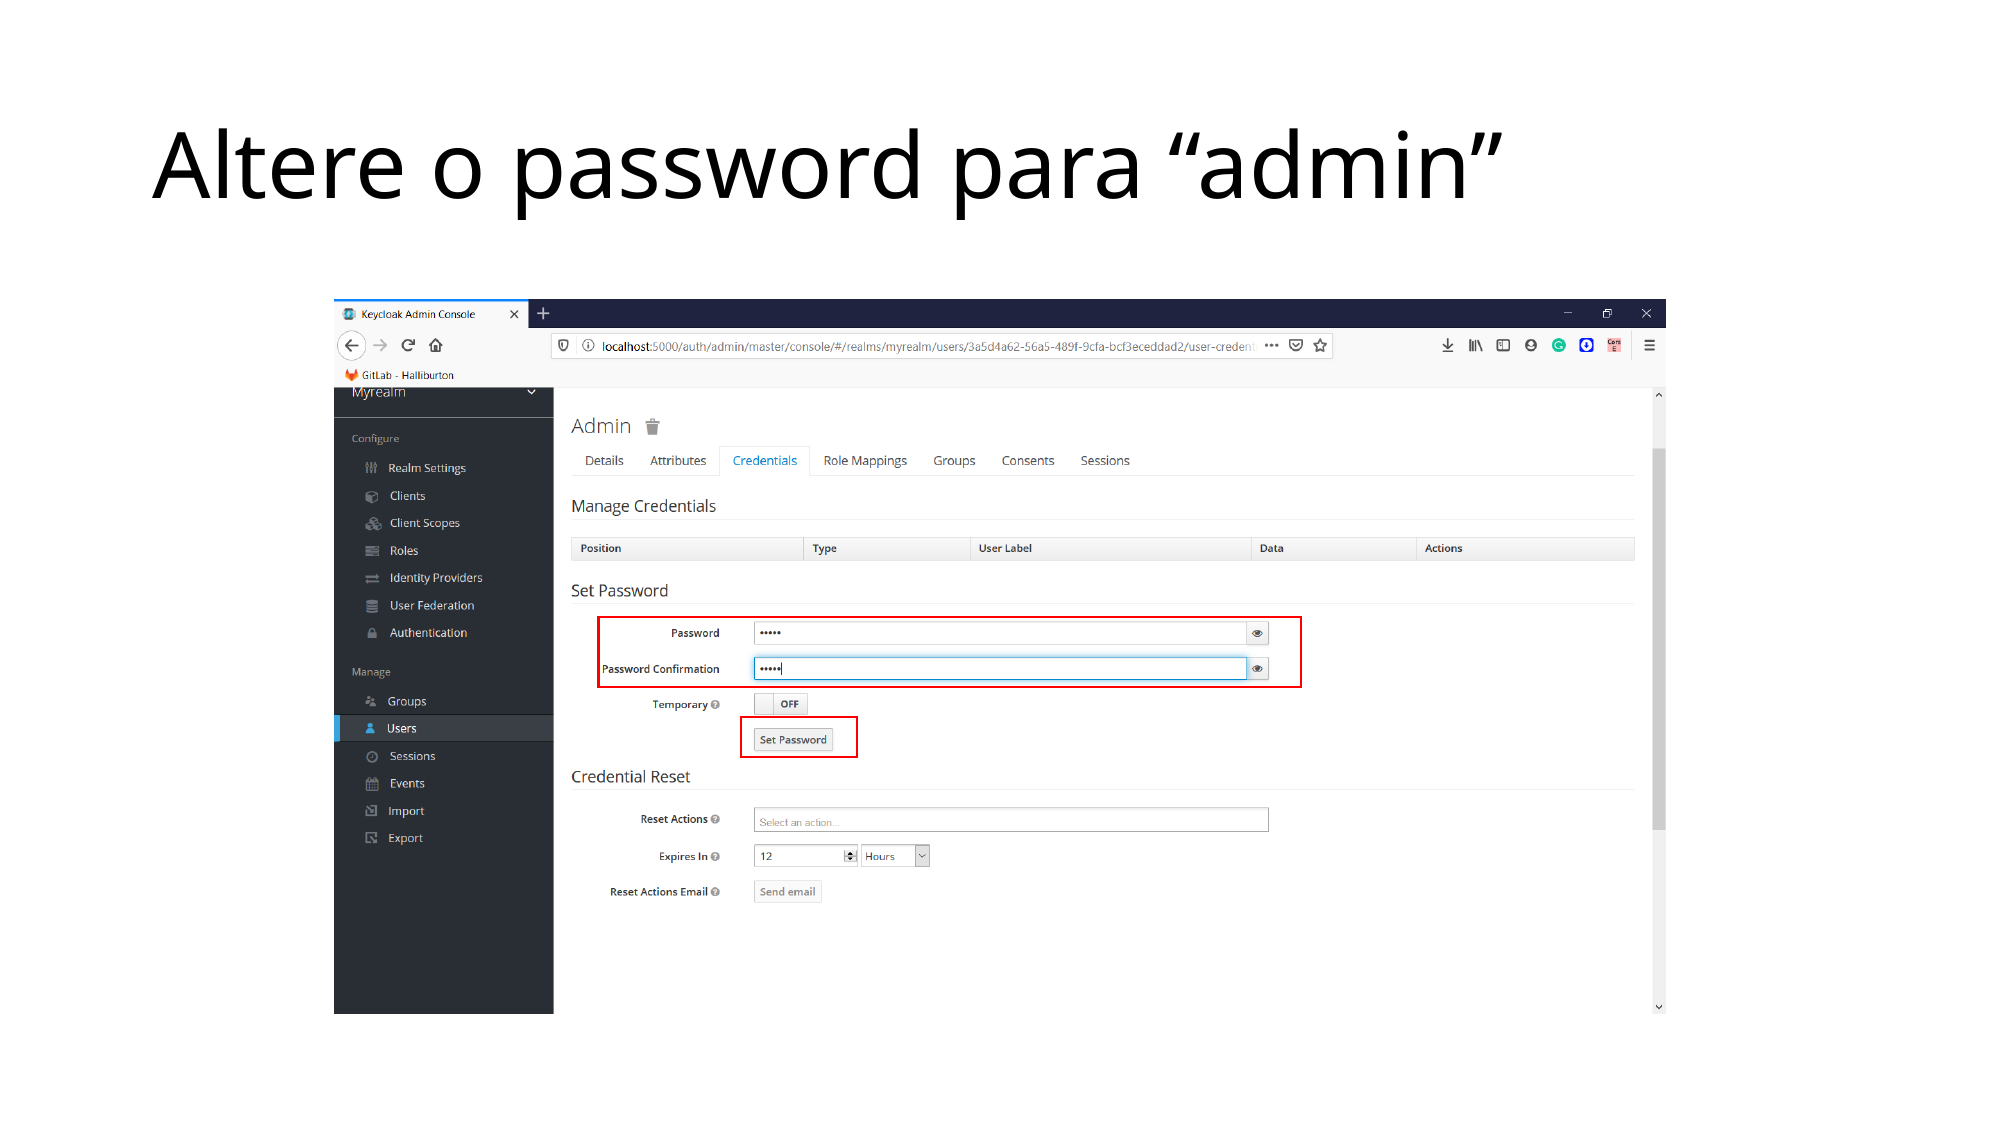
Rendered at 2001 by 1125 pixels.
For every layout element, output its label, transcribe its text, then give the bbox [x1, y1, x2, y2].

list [334, 299, 1666, 1014]
title Altere o password para “admin” [137, 59, 1863, 278]
